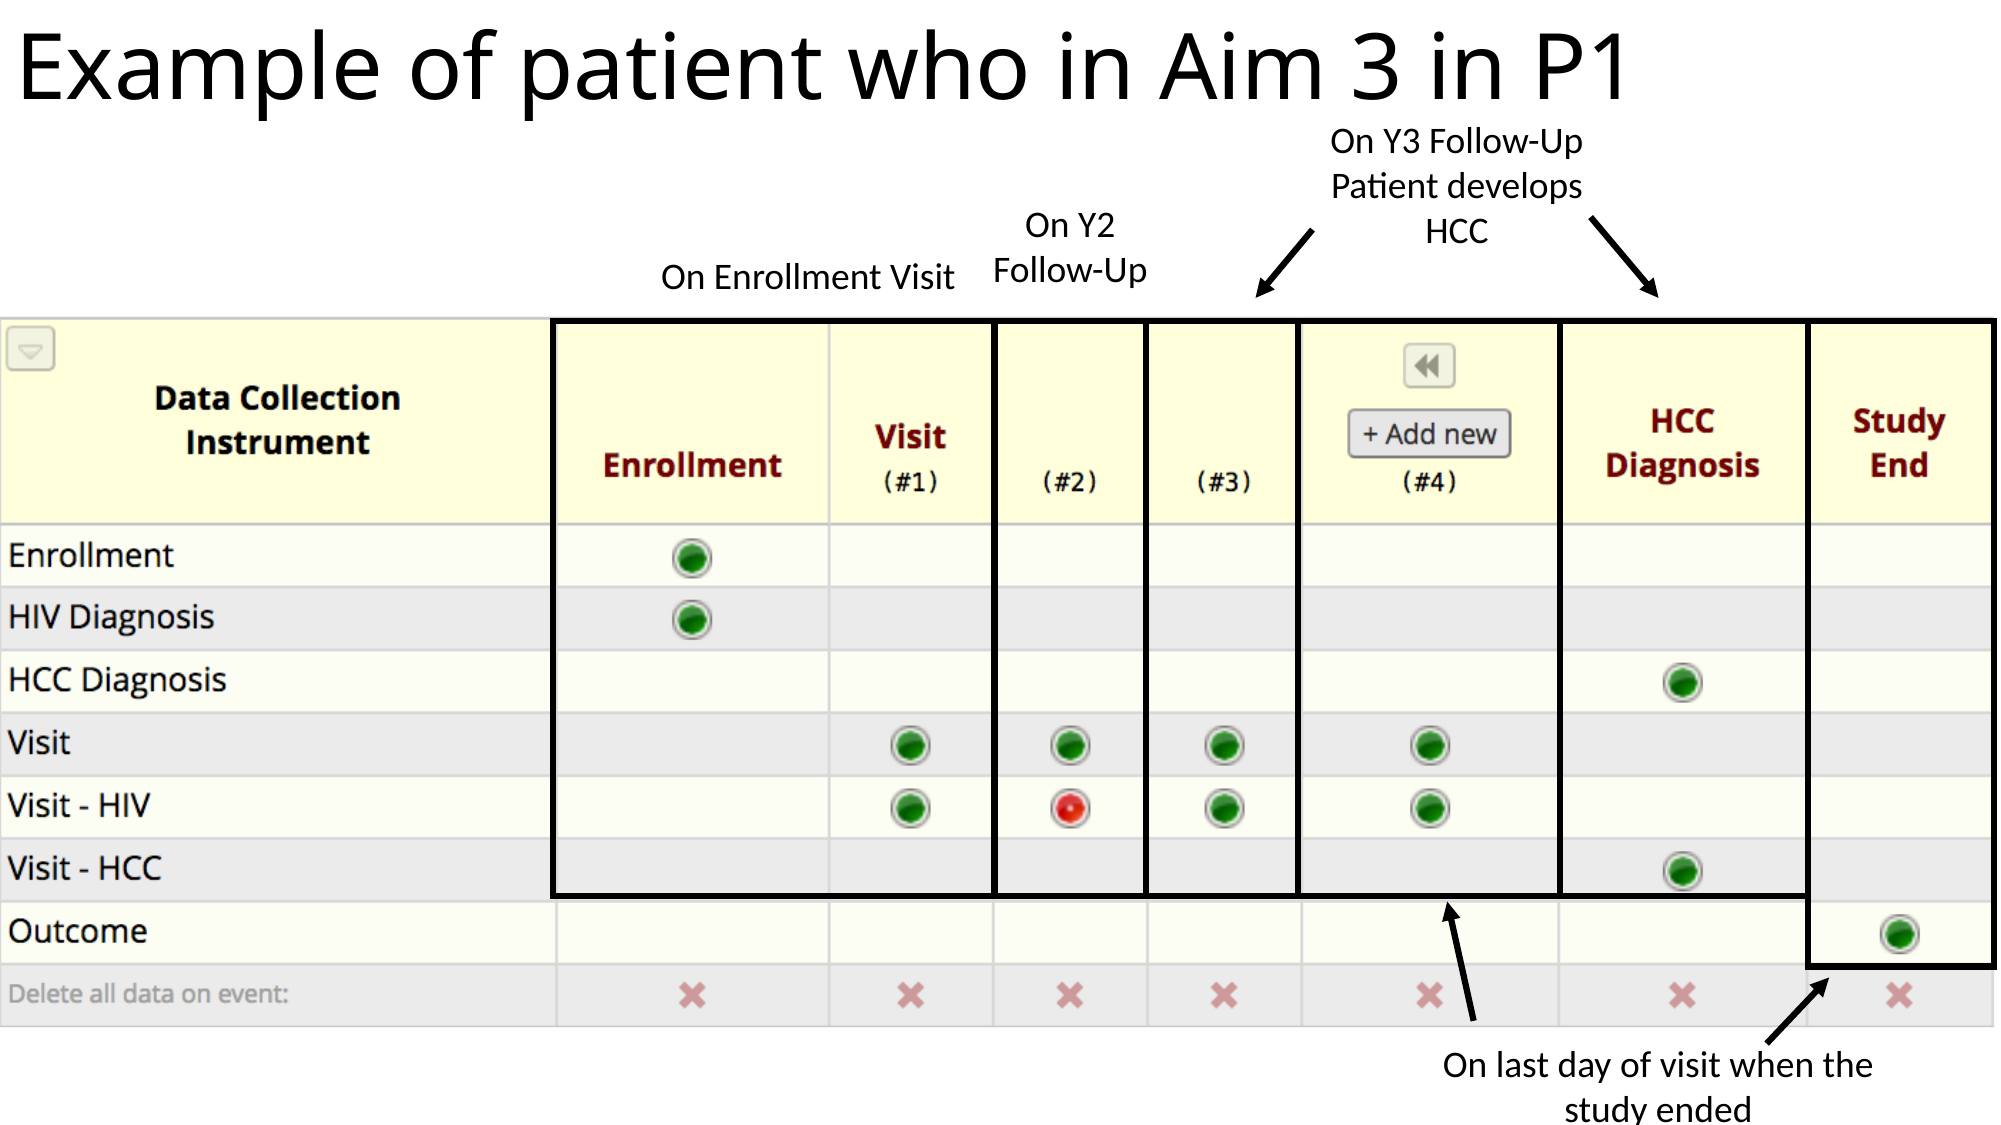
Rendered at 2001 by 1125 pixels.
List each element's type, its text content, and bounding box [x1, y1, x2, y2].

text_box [1447, 901, 1474, 1021]
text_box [1590, 216, 1659, 298]
text_box On Y3 Follow-Up Patient develops HCC [1297, 108, 1617, 259]
title Example of patient who in Aim 3 in P1 [0, 0, 1725, 139]
picture [0, 310, 2000, 1033]
text_box On Enrollment Visit [646, 244, 971, 305]
text_box On Y2 Follow-Up [957, 192, 1183, 298]
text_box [1255, 229, 1313, 298]
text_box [1766, 977, 1830, 1044]
text_box On last day of visit when the study ended [1422, 1033, 1895, 1125]
